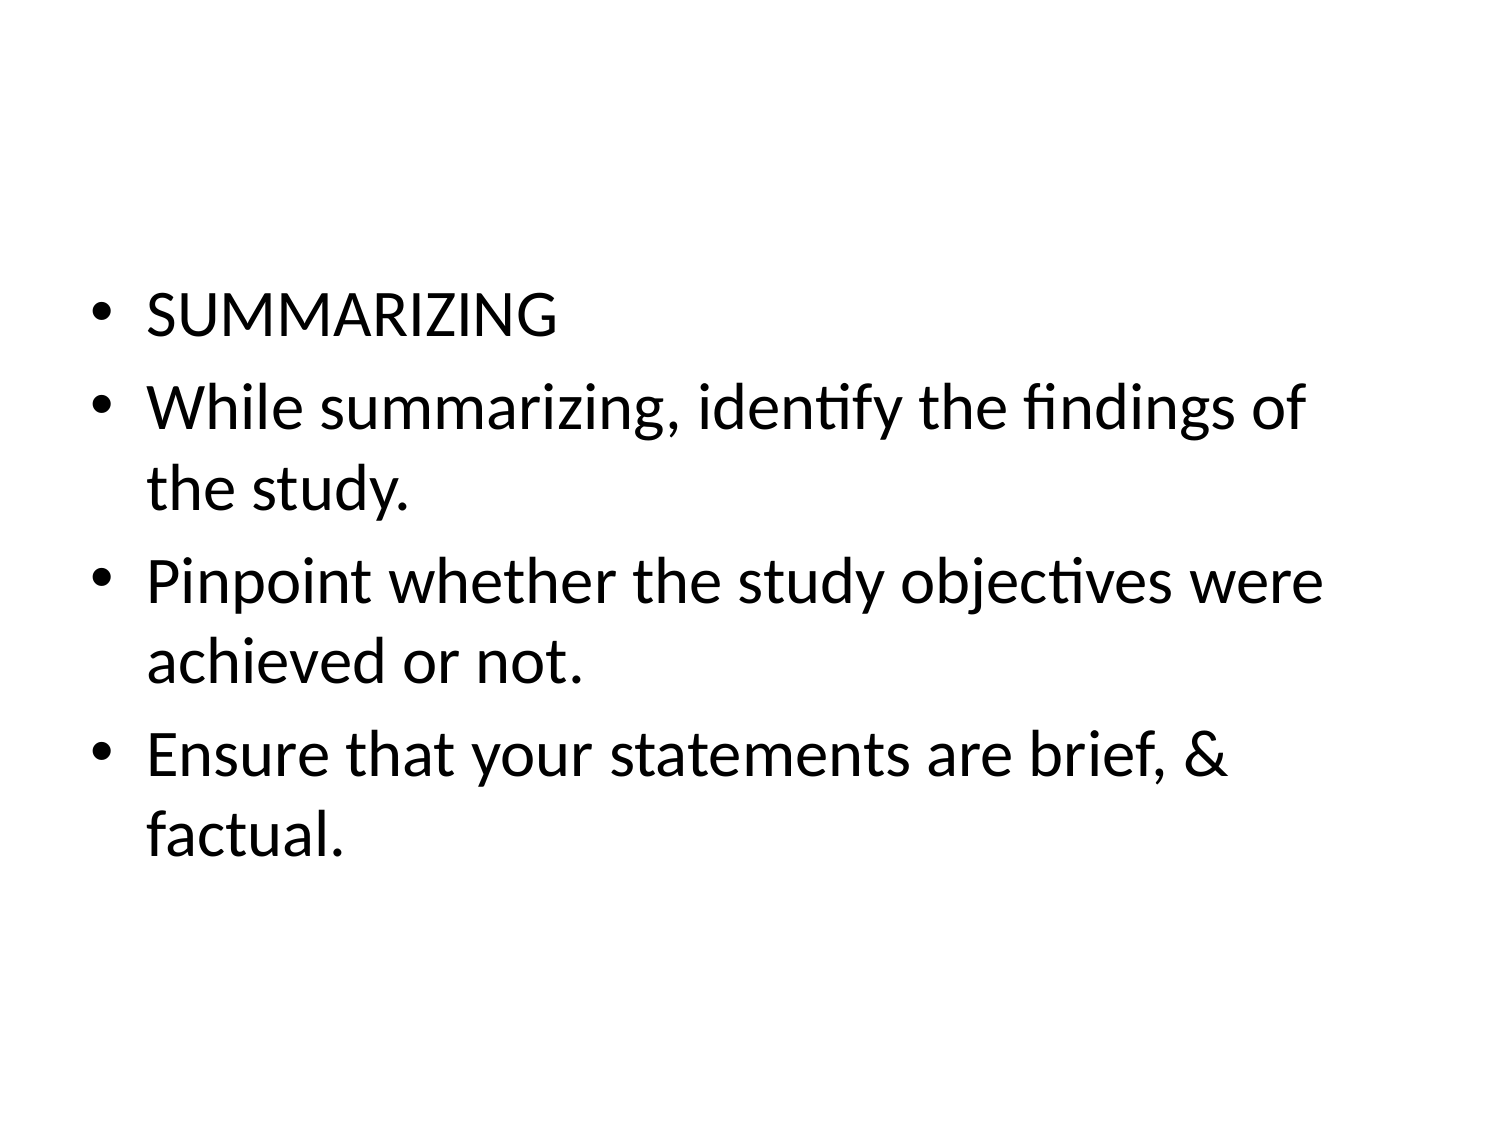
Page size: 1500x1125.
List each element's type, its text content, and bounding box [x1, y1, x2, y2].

list SUMMARIZING While summarizing, identify the findings of the study. Pinpoint whether the study objectives were achieved or not. Ensure that your statements are brief, & factual. [74, 262, 1426, 1006]
